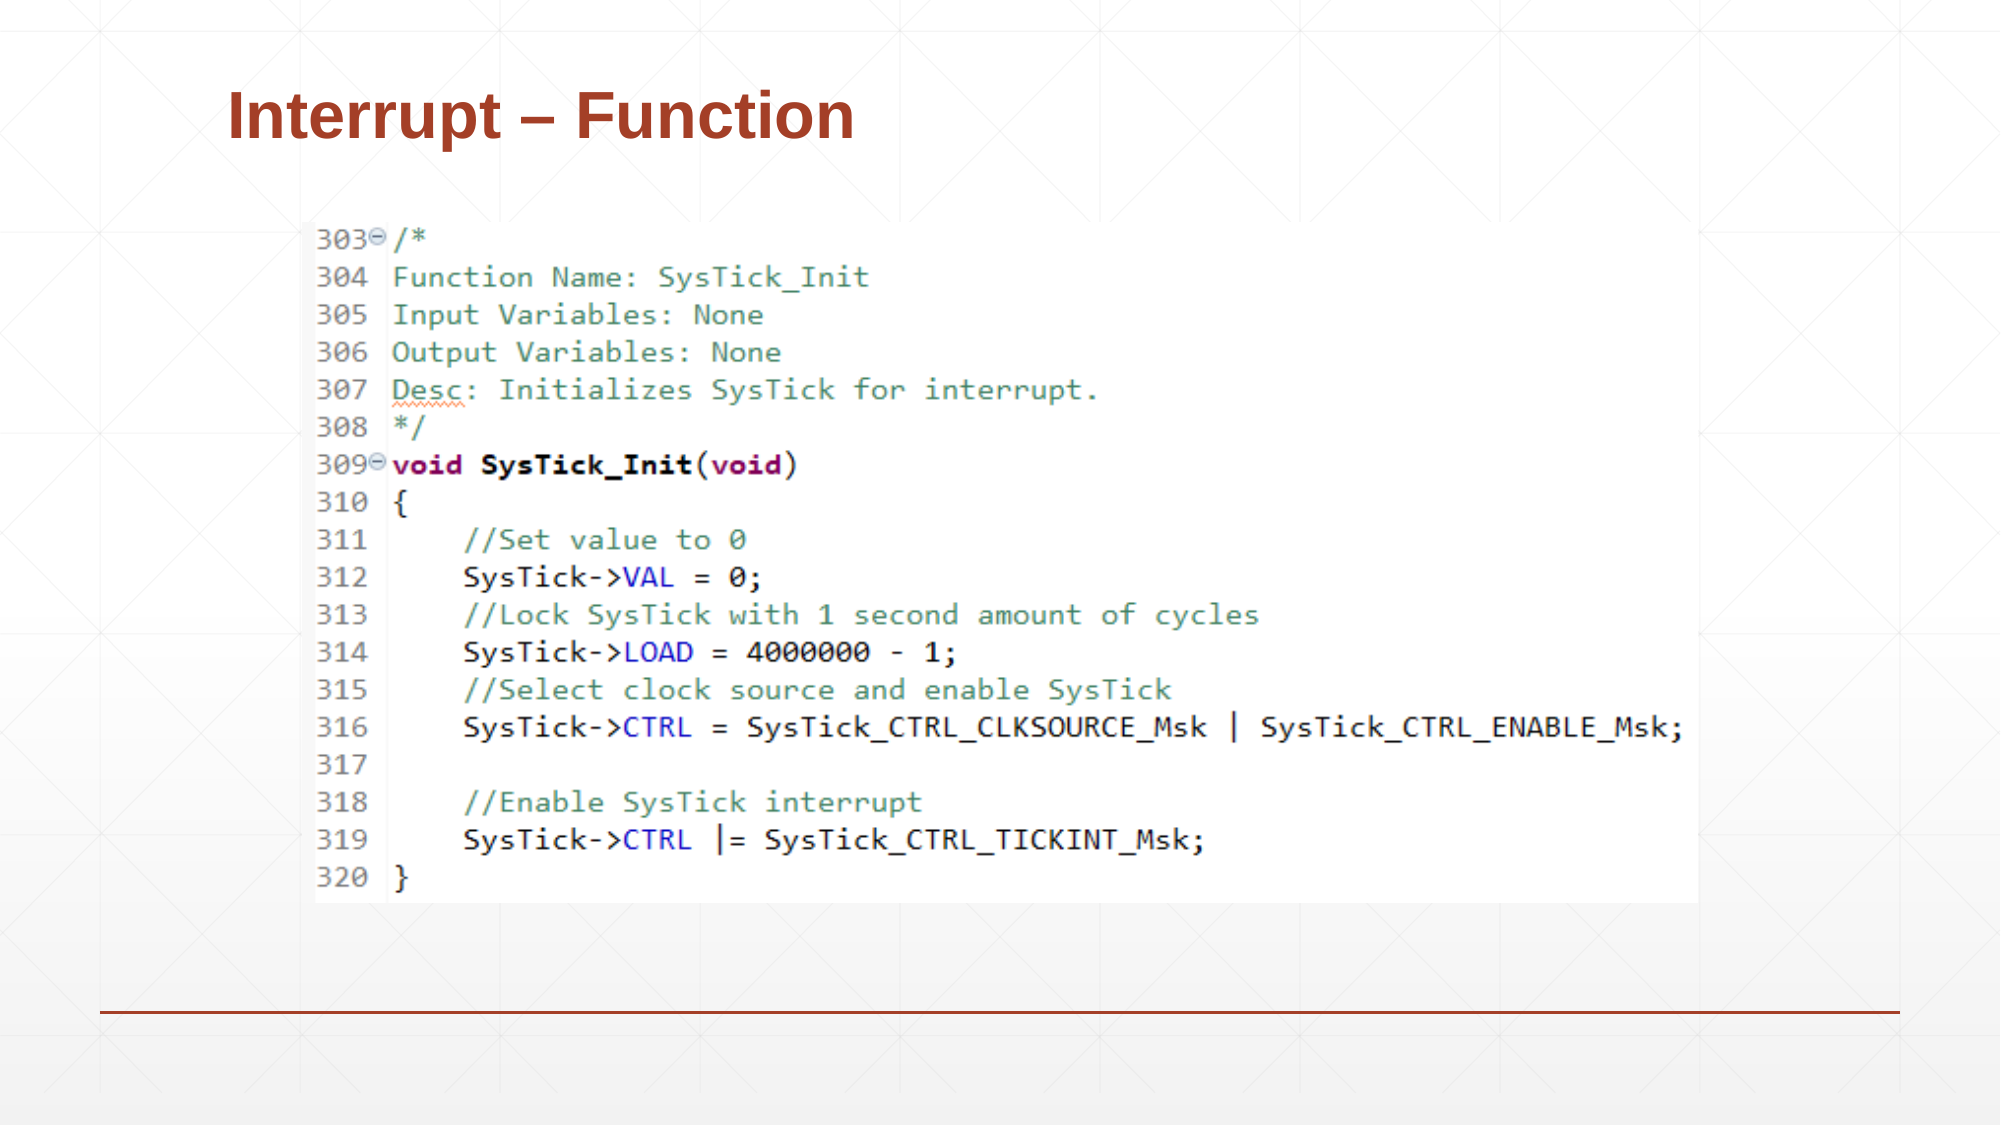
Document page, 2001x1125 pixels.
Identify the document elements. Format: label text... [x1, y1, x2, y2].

title Interrupt – Function [212, 0, 1788, 161]
picture [301, 222, 1698, 903]
